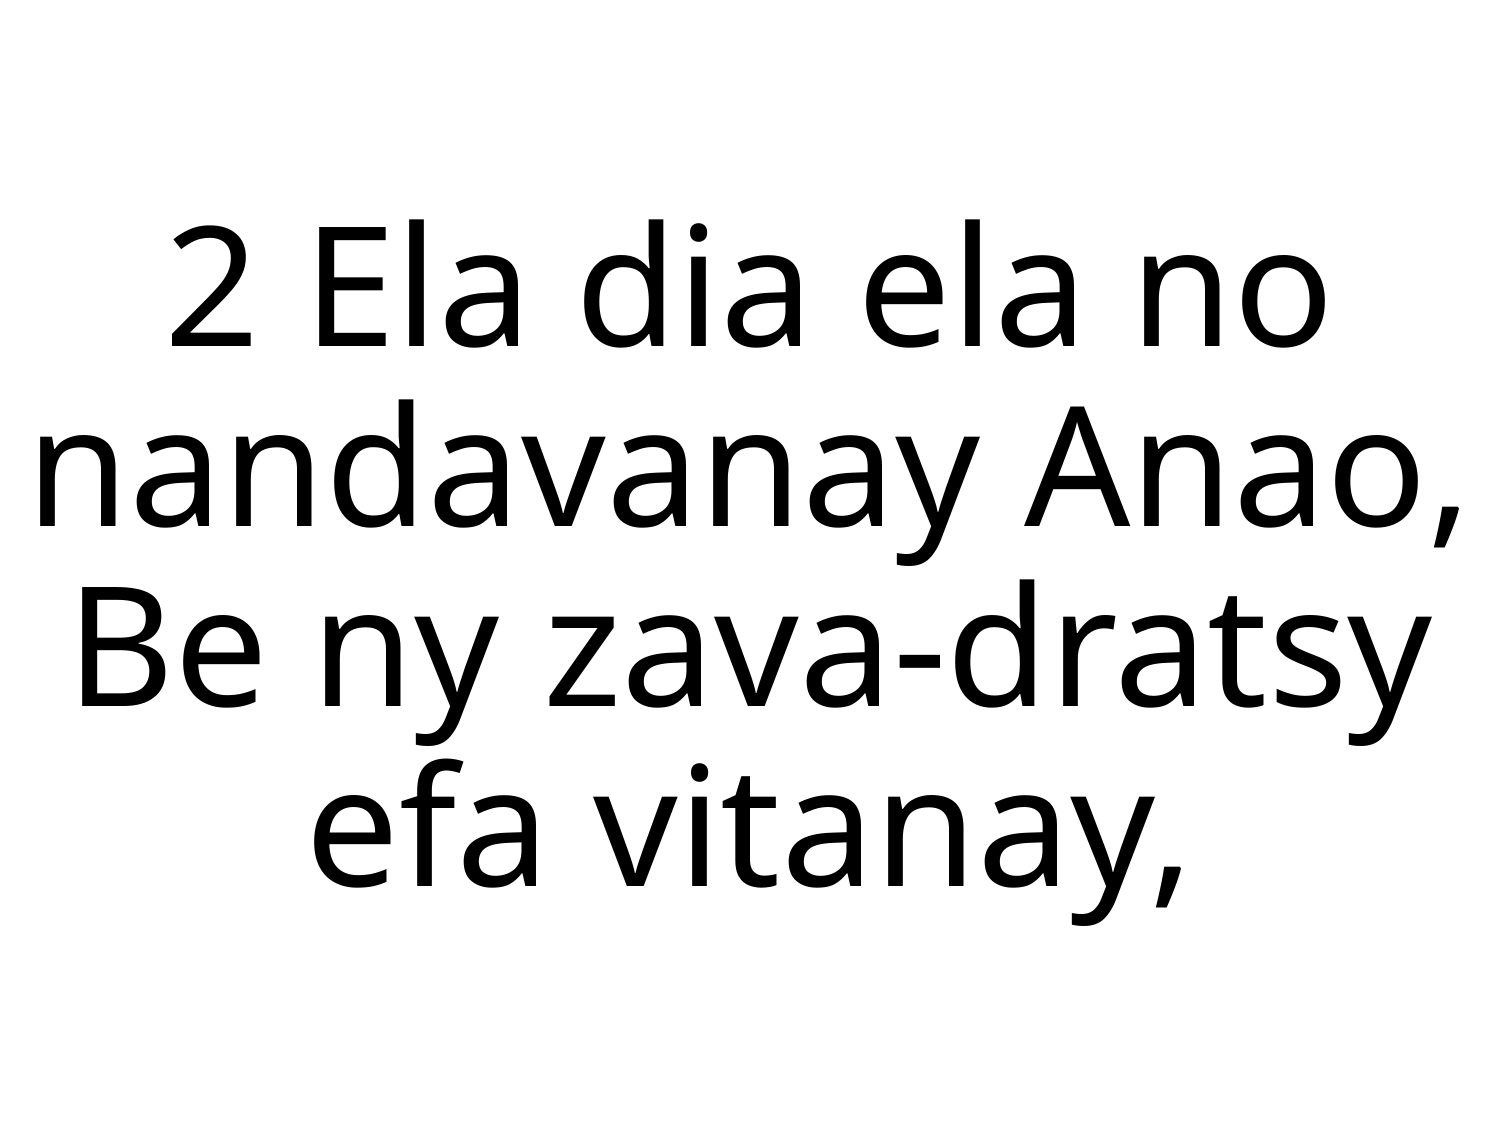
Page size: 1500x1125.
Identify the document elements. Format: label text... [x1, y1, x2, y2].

title 2 Ela dia ela no nandavanay Anao, Be ny zava-dratsy efa vitanay, [0, 453, 1500, 672]
